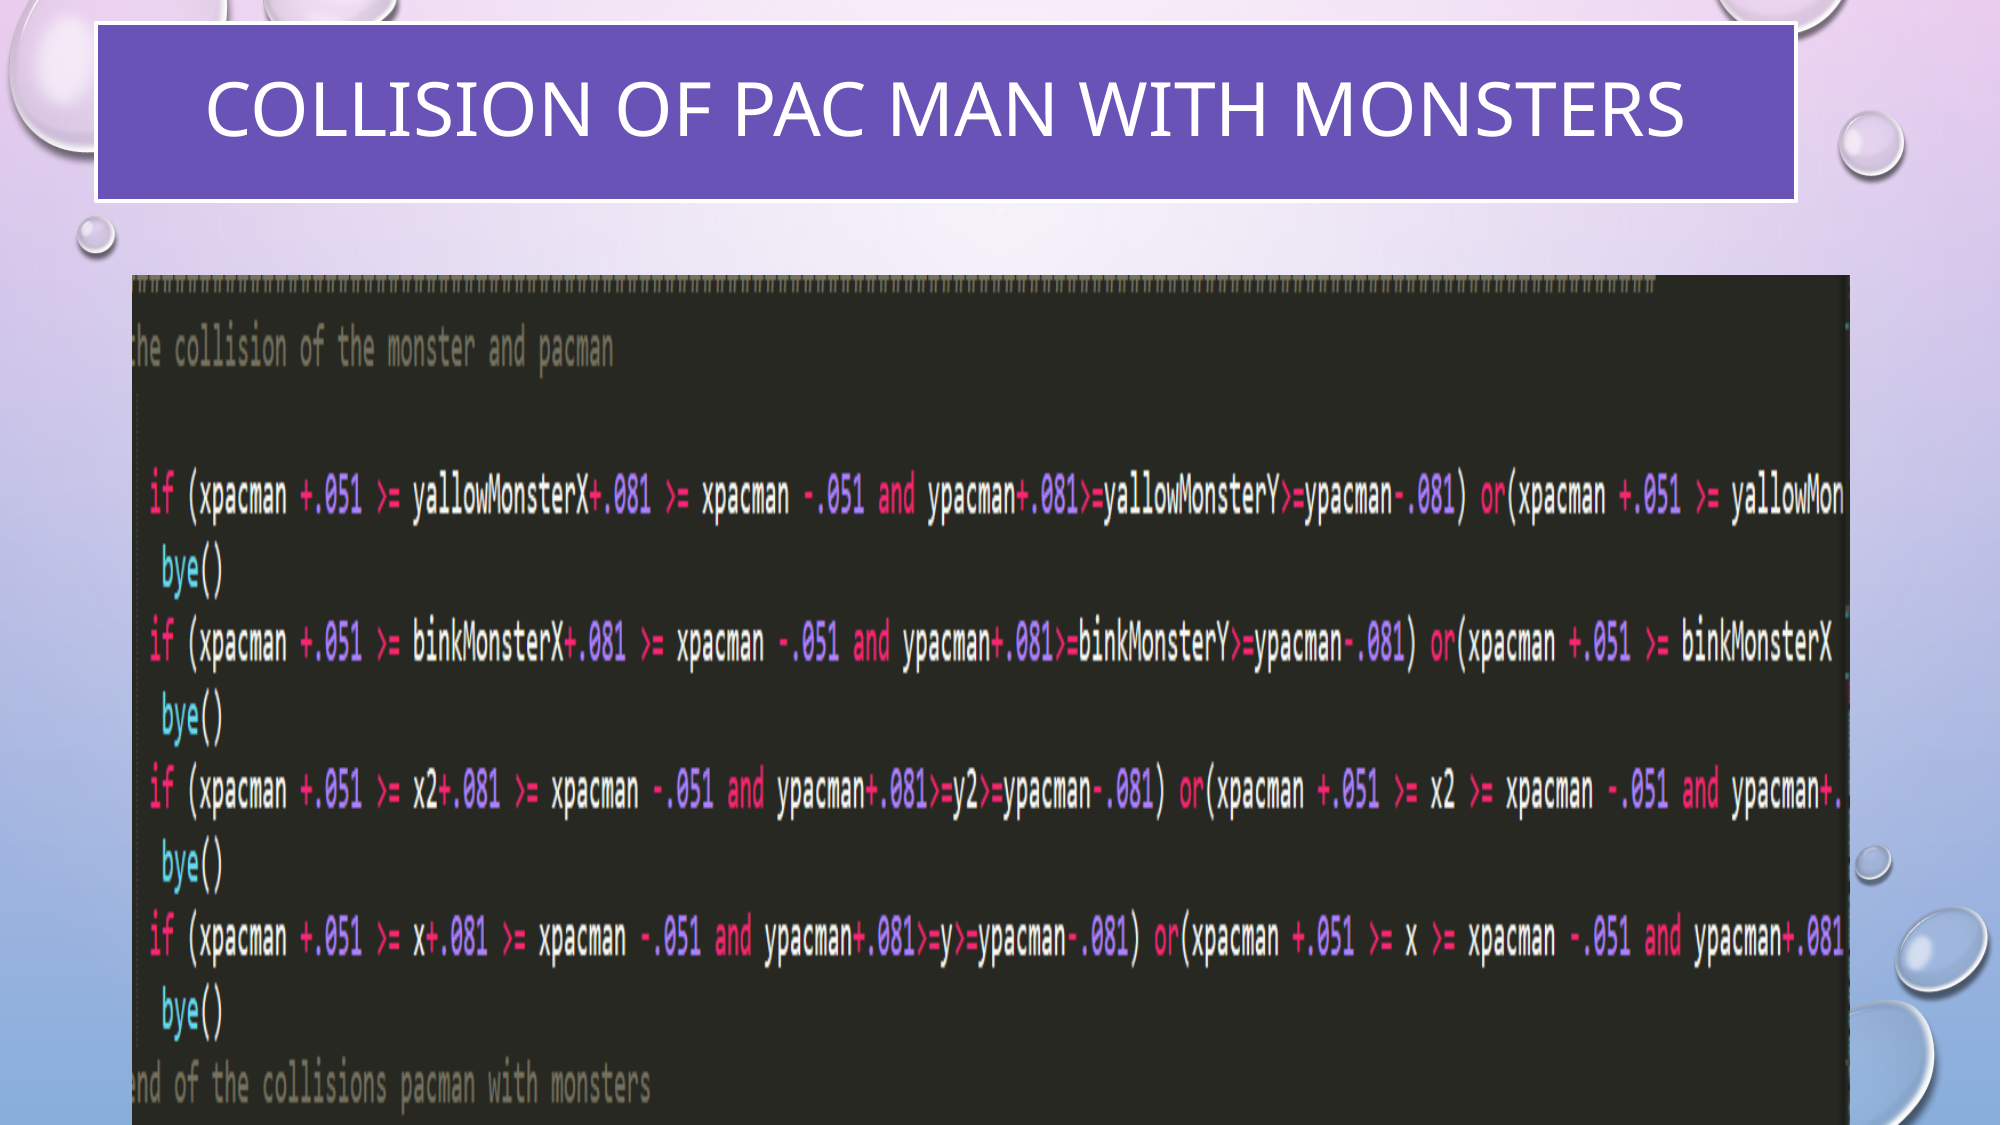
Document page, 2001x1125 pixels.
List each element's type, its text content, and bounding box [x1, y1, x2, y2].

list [132, 275, 1851, 1125]
picture [0, 0, 2000, 1125]
title collision of pac man with monsters [94, 21, 1798, 203]
